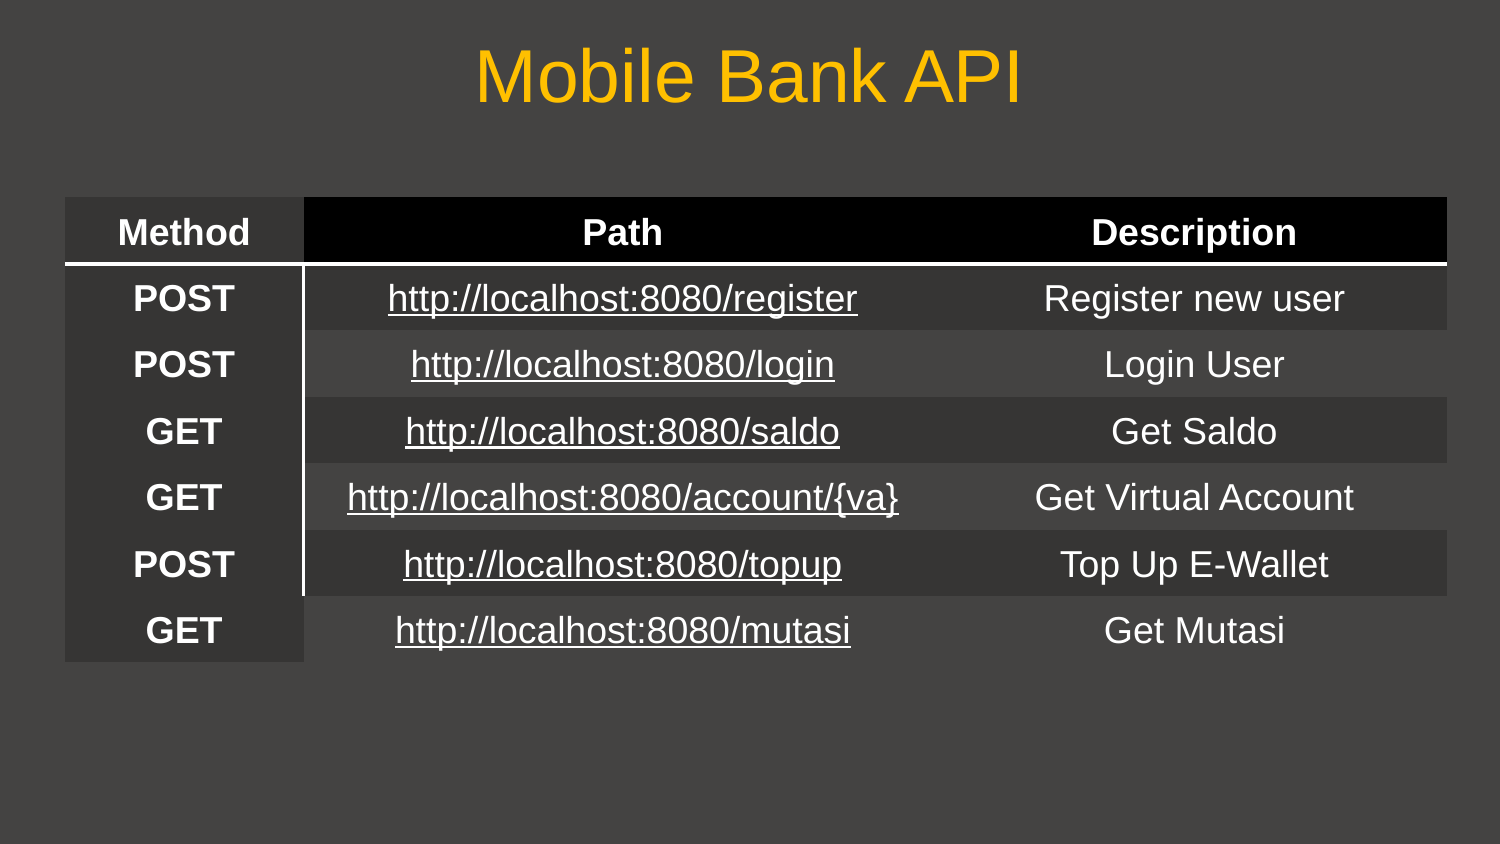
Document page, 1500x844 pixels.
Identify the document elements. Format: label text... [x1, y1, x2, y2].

table_cell GET [65, 463, 302, 530]
table_cell POST [65, 530, 302, 596]
table_cell Register new user [942, 266, 1447, 330]
table_cell POST [65, 266, 302, 330]
table_cell Get Virtual Account [942, 463, 1447, 530]
table_cell http://localhost:8080/saldo [305, 397, 942, 463]
table_cell GET [65, 596, 304, 662]
table_header Method [65, 197, 304, 262]
table_cell POST [65, 330, 302, 397]
table_cell Get Mutasi [942, 596, 1447, 662]
table_cell http://localhost:8080/mutasi [304, 596, 942, 662]
table_cell GET [65, 397, 302, 463]
table_cell http://localhost:8080/topup [305, 530, 942, 596]
table_cell Top Up E-Wallet [942, 530, 1447, 596]
table_cell http://localhost:8080/register [305, 266, 942, 330]
list Mobile Bank API [0, 25, 1500, 120]
table_cell http://localhost:8080/account/{va} [305, 463, 942, 530]
table_cell http://localhost:8080/login [305, 330, 942, 397]
table_cell Get Saldo [942, 397, 1447, 463]
table_header Description [942, 197, 1447, 262]
table_header Path [304, 197, 942, 262]
table_cell Login User [942, 330, 1447, 397]
